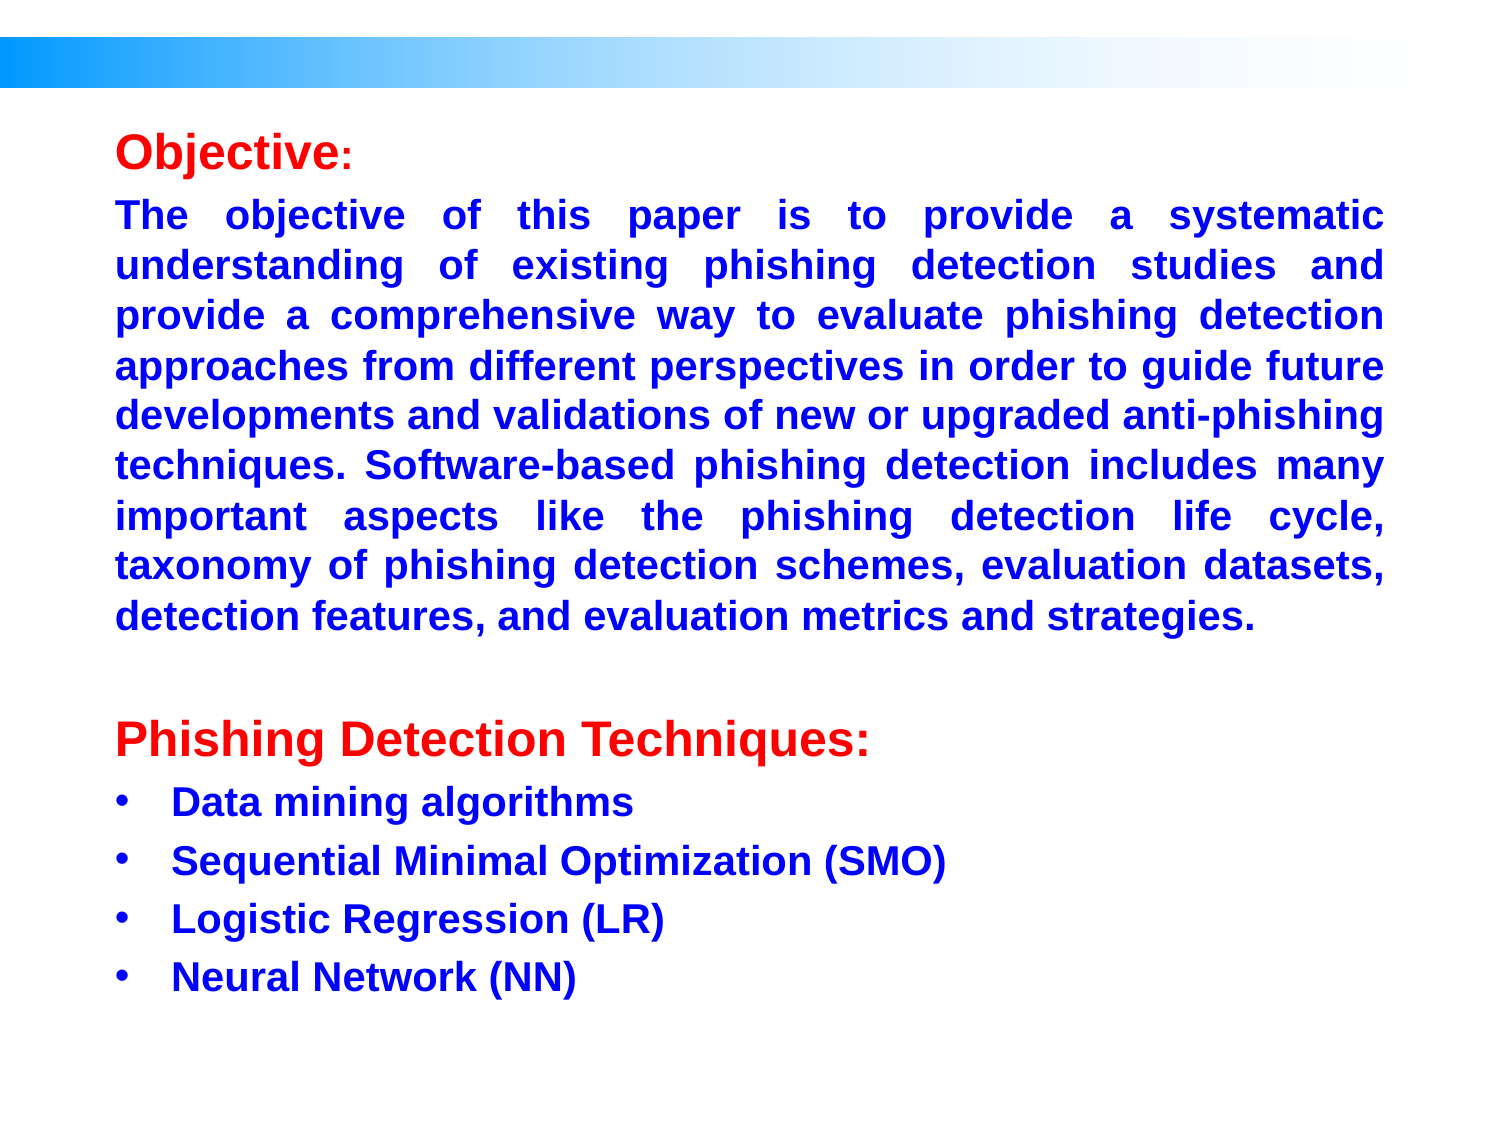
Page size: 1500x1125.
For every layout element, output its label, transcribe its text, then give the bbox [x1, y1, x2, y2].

text_box Objective: The objective of this paper is to provide a systematic understanding of existing phishing detection studies and provide a comprehensive way to evaluate phishing detection approaches from different perspectives in order to guide future developments and validations of new or upgraded anti-phishing techniques. Software-based phishing detection includes many important aspects like the phishing detection life cycle, taxonomy of phishing detection schemes, evaluation datasets, detection features, and evaluation metrics and strategies. Phishing Detection Techniques: Data mining algorithms Sequential Minimal Optimization (SMO) Logistic Regression (LR) Neural Network (NN) [99, 112, 1400, 1088]
text_box [0, 37, 1500, 88]
